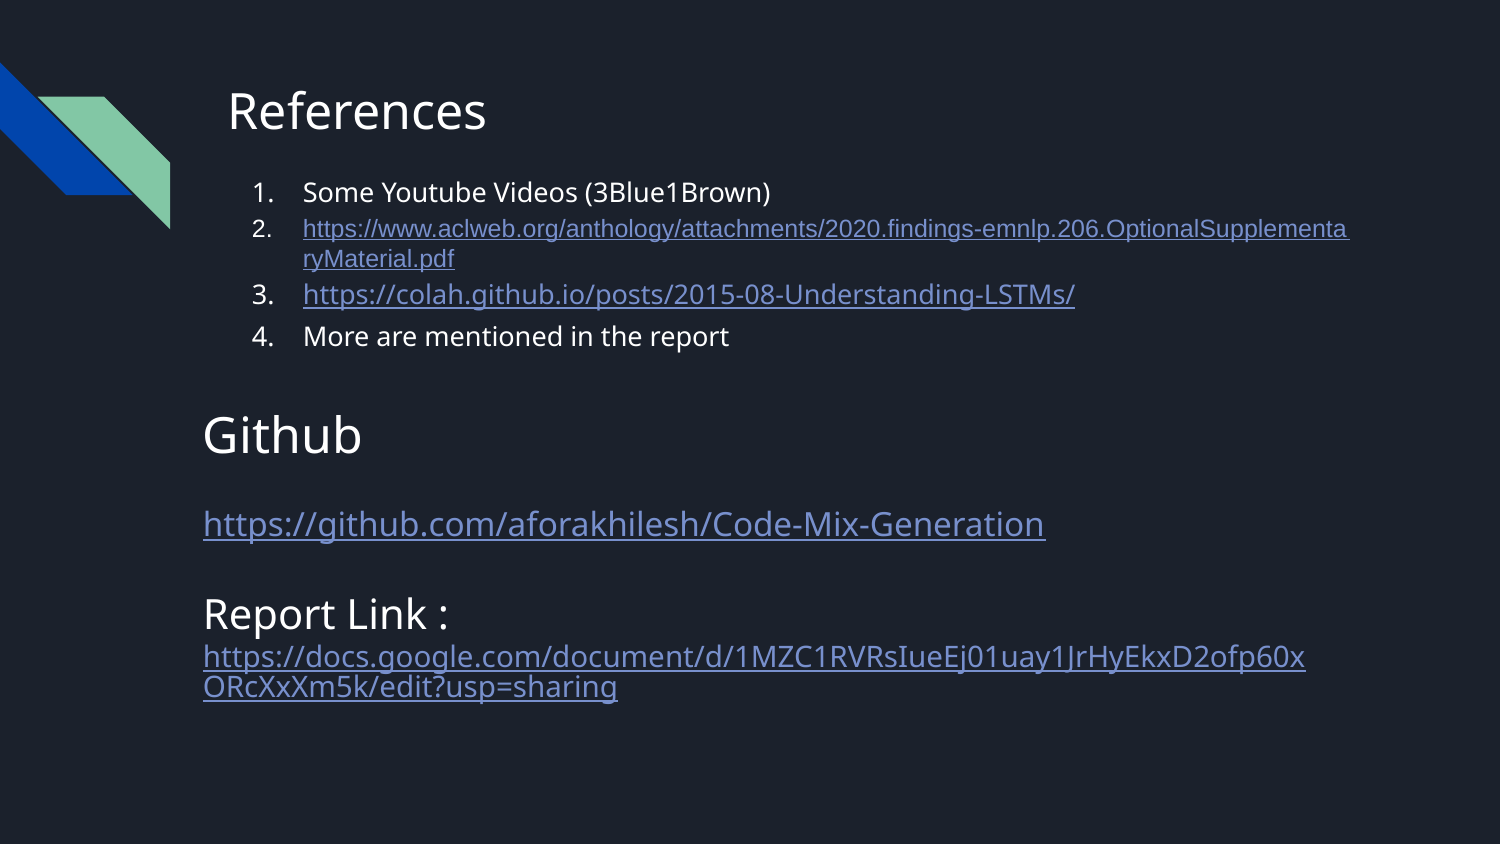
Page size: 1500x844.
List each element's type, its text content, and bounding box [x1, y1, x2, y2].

title Github https://github.com/aforakhilesh/Code-Mix-Generation Report Link : https://docs.google.com/document/d/1MZC1RVRsIueEj01uay1JrHyEkxD2ofp60xORcXxXm5k/edit?usp=sharing [187, 388, 1343, 735]
title References [212, 64, 1368, 156]
list Some Youtube Videos (3Blue1Brown) https://www.aclweb.org/anthology/attachments/2020.findings-emnlp.206.OptionalSupplementaryMaterial.pdf https://colah.github.io/posts/2015-08-Understanding-LSTMs/ More are mentioned in the report [212, 156, 1368, 735]
